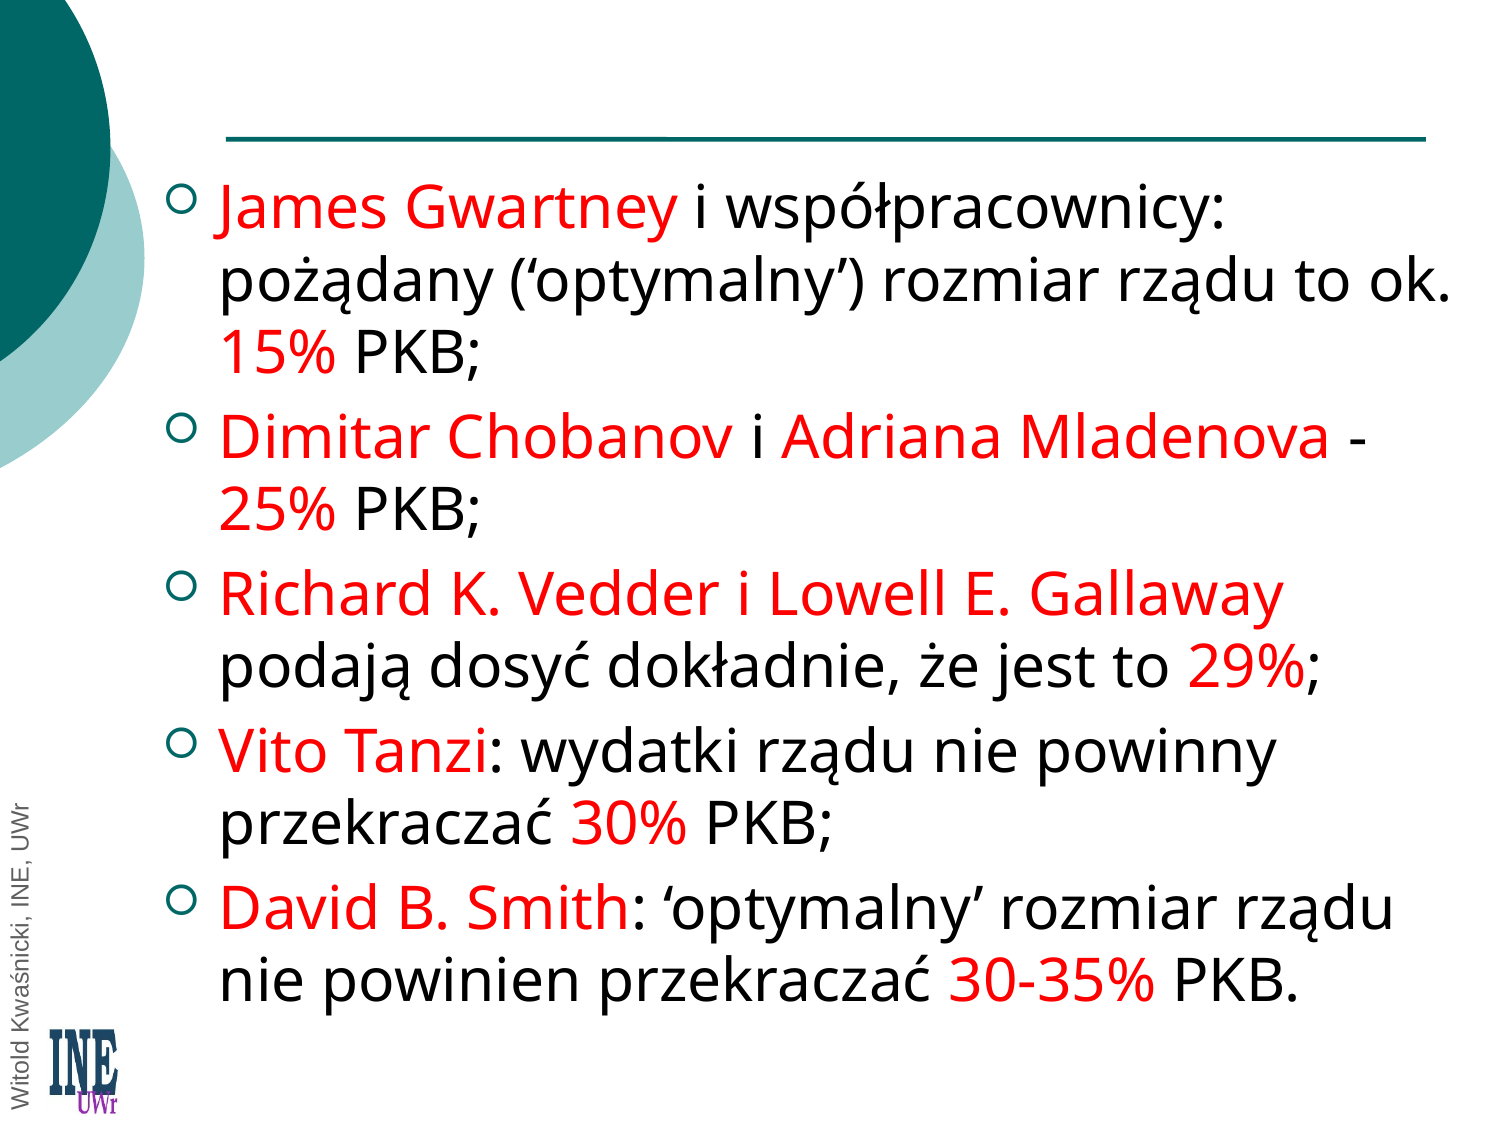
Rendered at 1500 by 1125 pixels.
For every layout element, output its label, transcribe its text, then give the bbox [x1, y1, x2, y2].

list James Gwartney i współpracownicy: pożądany (‘optymalny’) rozmiar rządu to ok. 15% PKB; Dimitar Chobanov i Adri­ana Mladenova -25% PKB; Richard K. Vedder i Lowell E. Gallaway podają dosyć dokładnie, że jest to 29%; Vito Tanzi: wydatki rządu nie powinny przekraczać 30% PKB; David B. Smith: ‘optymalny’ rozmiar rządu nie powinien przekraczać 30-35% PKB. [147, 160, 1471, 1094]
picture [47, 1025, 122, 1116]
